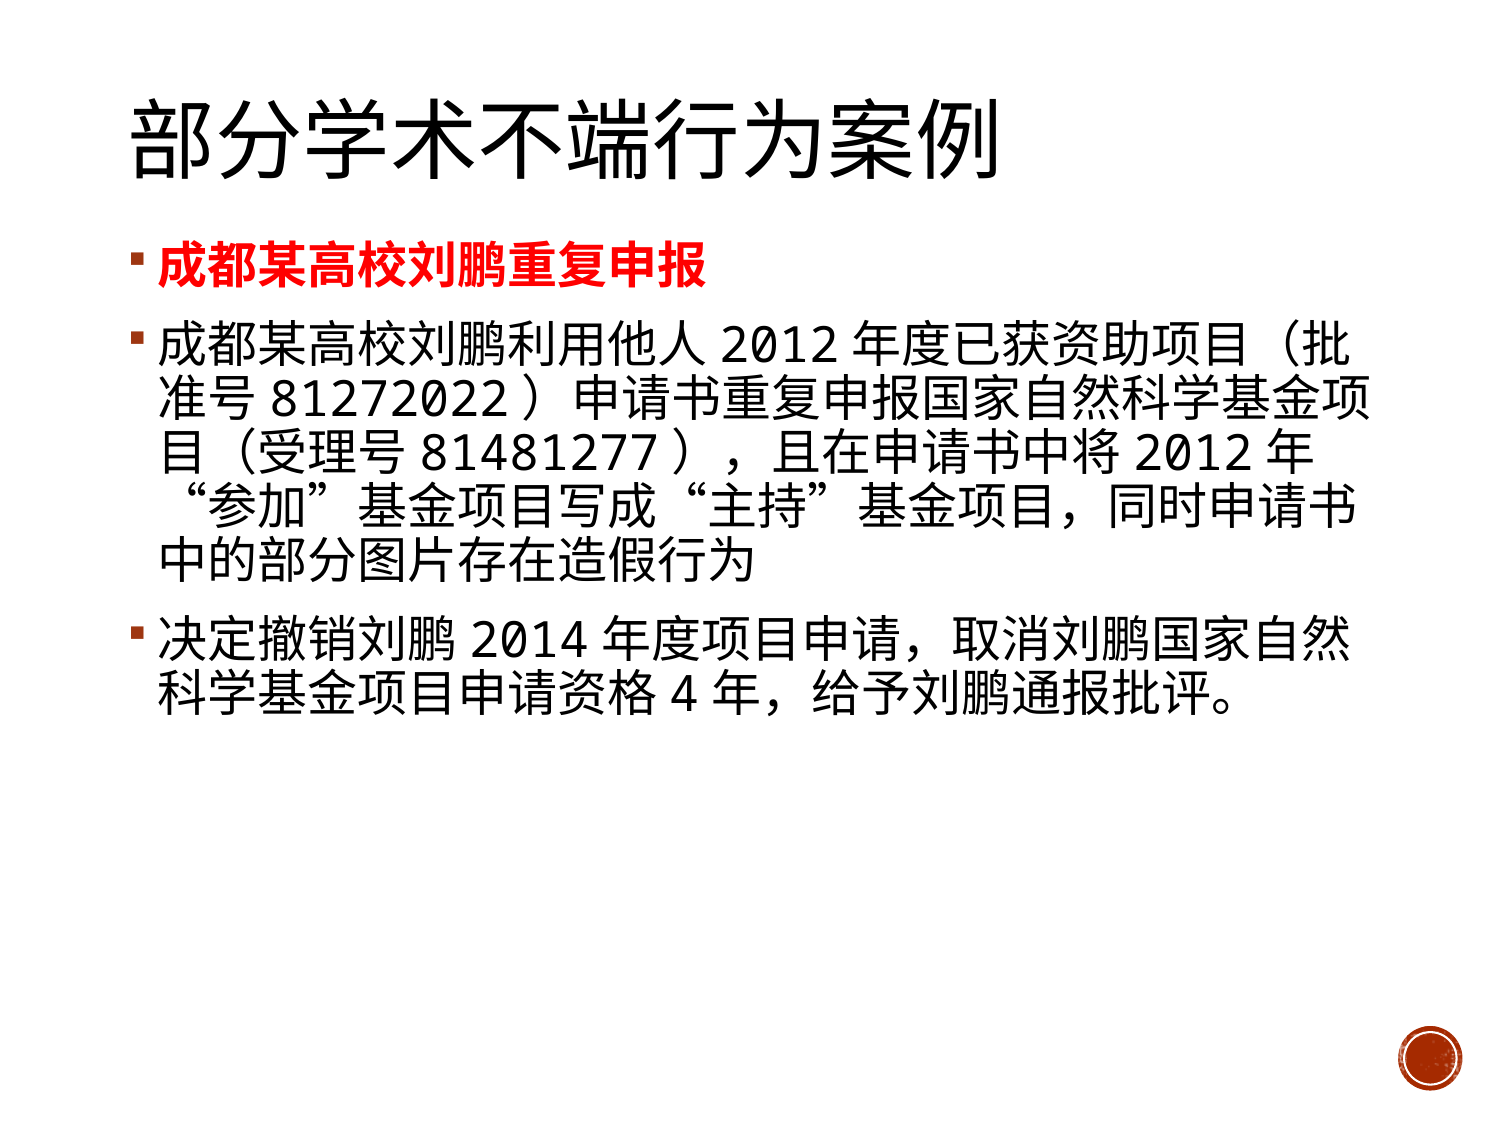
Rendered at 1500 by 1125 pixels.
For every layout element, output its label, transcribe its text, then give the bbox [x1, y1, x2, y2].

list 成都某高校刘鹏重复申报 成都某高校刘鹏利用他人2012年度已获资助项目（批准号81272022）申请书重复申报国家自然科学基金项目（受理号81481277），且在申请书中将2012年“参加”基金项目写成“主持”基金项目，同时申请书中的部分图片存在造假行为 决定撤销刘鹏2014年度项目申请，取消刘鹏国家自然科学基金项目申请资格4年，给予刘鹏通报批评。 [112, 232, 1388, 1013]
title 部分学术不端行为案例 [112, 79, 1388, 209]
